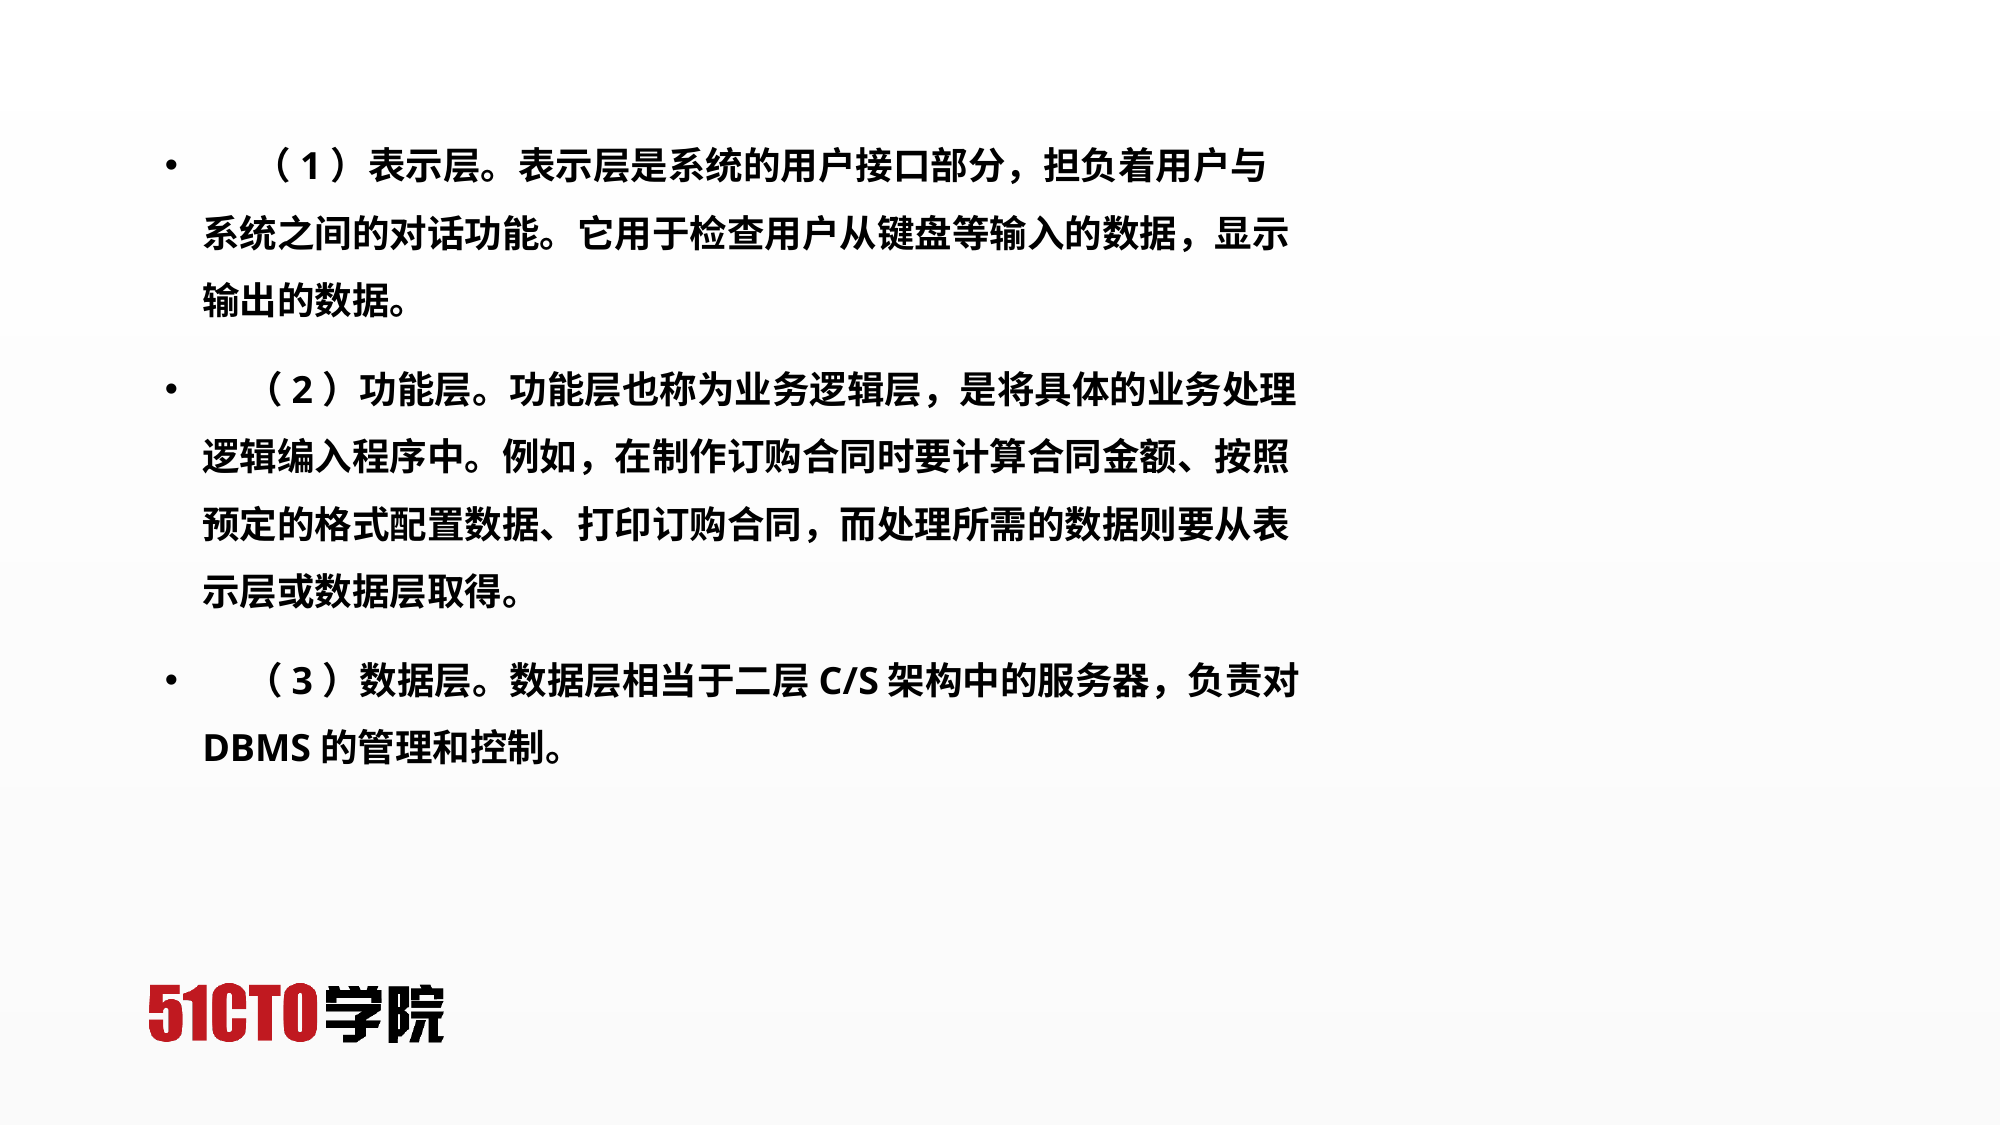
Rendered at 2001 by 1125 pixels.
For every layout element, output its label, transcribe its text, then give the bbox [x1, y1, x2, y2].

list （1）表示层。表示层是系统的用户接口部分，担负着用户与系统之间的对话功能。它用于检查用户从键盘等输入的数据，显示输出的数据。 （2）功能层。功能层也称为业务逻辑层，是将具体的业务处理逻辑编入程序中。例如，在制作订购合同时要计算合同金额、按照预定的格式配置数据、打印订购合同，而处理所需的数据则要从表示层或数据层取得。 （3）数据层。数据层相当于二层C/S架构中的服务器，负责对DBMS的管理和控制。 [149, 112, 1320, 889]
picture [149, 983, 444, 1043]
